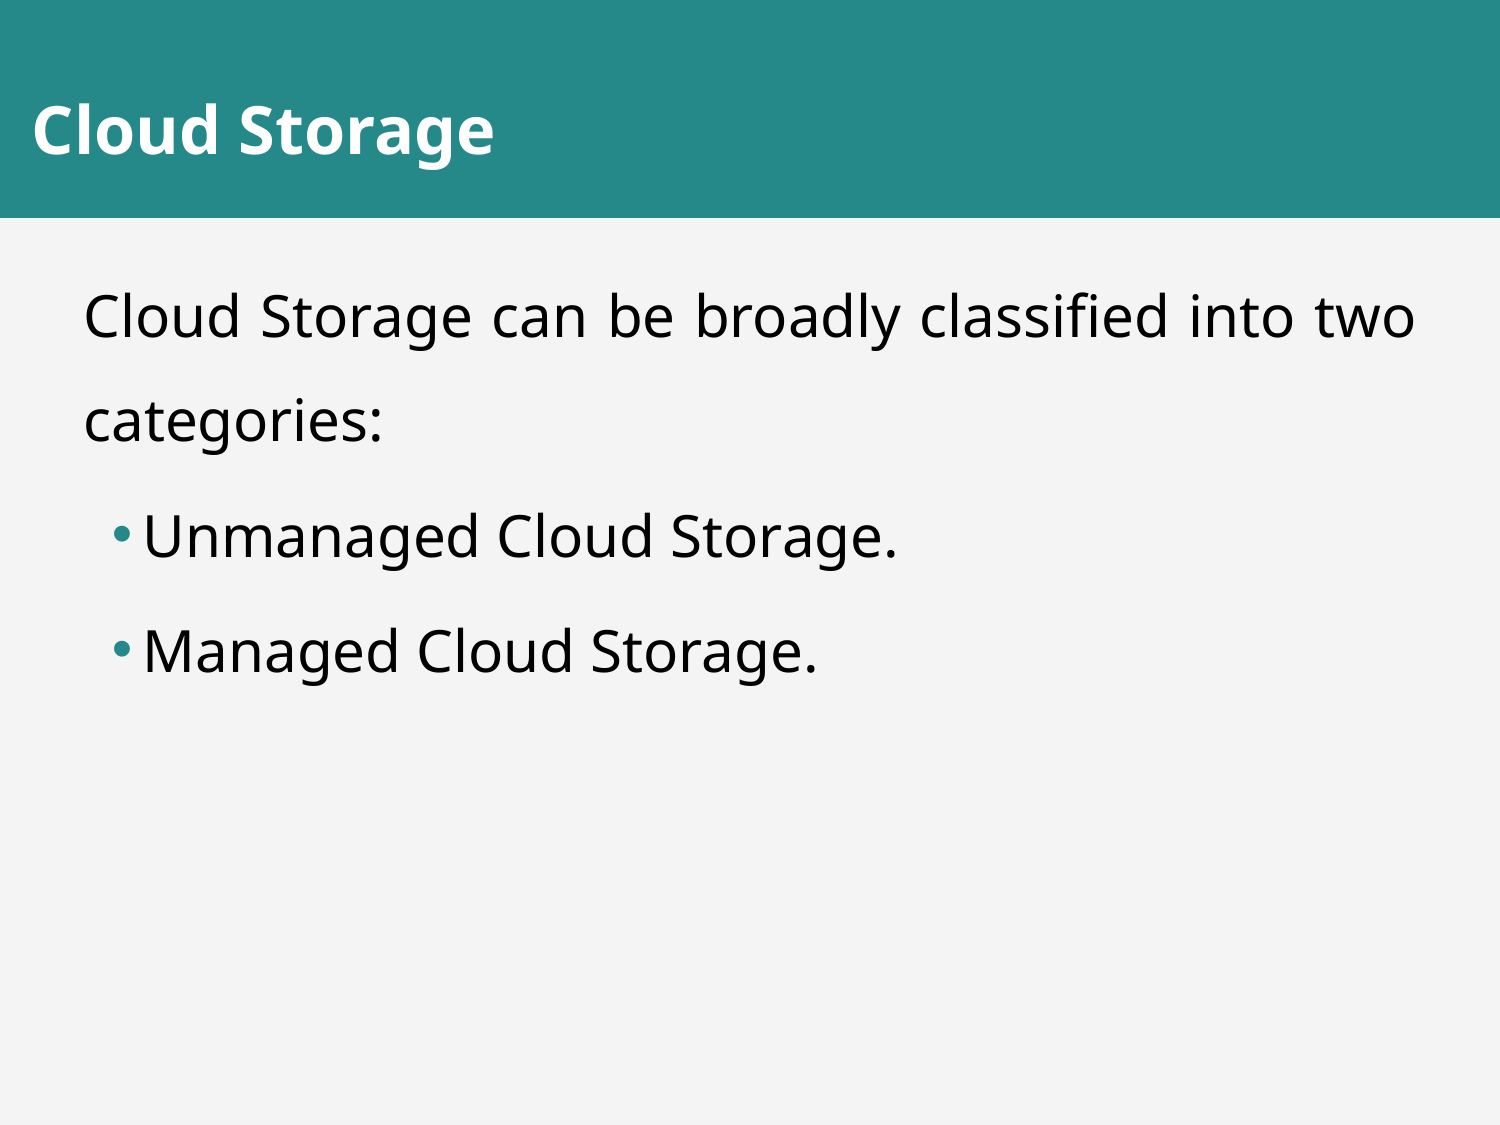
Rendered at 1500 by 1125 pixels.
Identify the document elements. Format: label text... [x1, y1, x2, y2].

list Cloud Storage can be broadly classified into two categories: Unmanaged Cloud Storage. Managed Cloud Storage. [68, 236, 1432, 1085]
title Cloud Storage [16, 19, 1333, 237]
